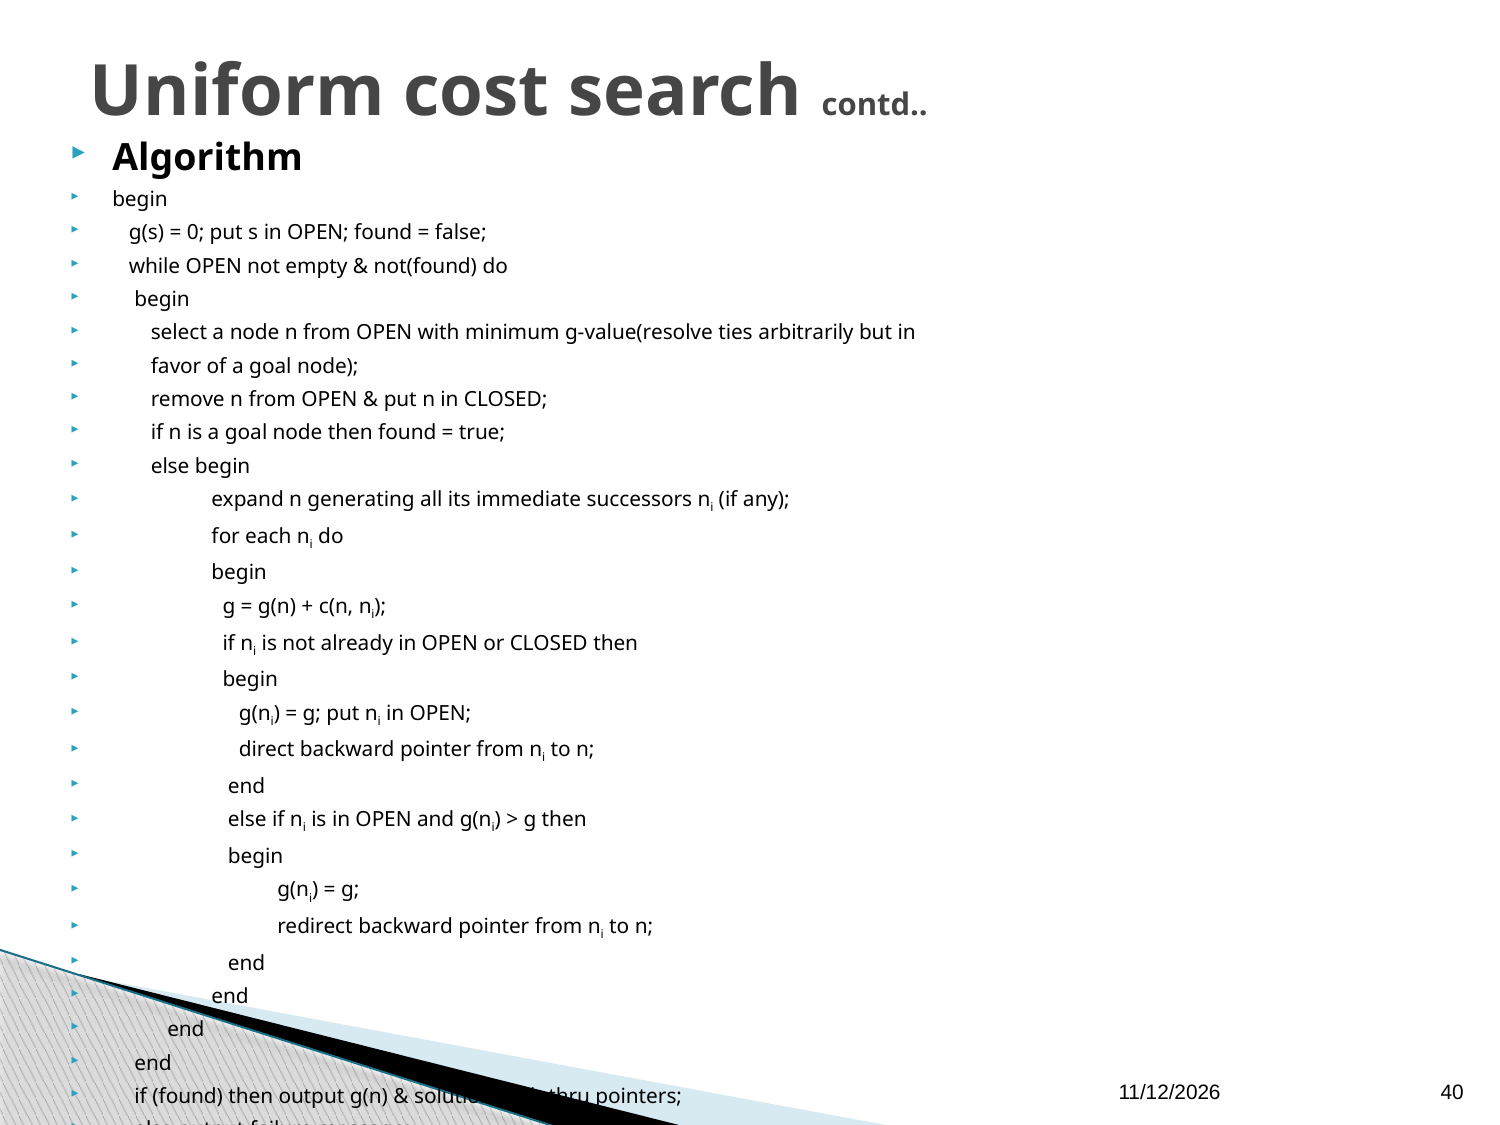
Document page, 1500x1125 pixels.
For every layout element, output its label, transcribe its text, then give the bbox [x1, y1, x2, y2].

list Algorithm begin g(s) = 0; put s in OPEN; found = false; while OPEN not empty & not(found) do begin select a node n from OPEN with minimum g-value(resolve ties arbitrarily but in favor of a goal node); remove n from OPEN & put n in CLOSED; if n is a goal node then found = true; else begin expand n generating all its immediate successors ni (if any); for each ni do begin g = g(n) + c(n, ni); if ni is not already in OPEN or CLOSED then begin g(ni) = g; put ni in OPEN; direct backward pointer from ni to n; end else if ni is in OPEN and g(ni) > g then begin g(ni) = g; redirect backward pointer from ni to n; end end end end if (found) then output g(n) & solution path thru pointers; else output failure message; end [37, 124, 1463, 1051]
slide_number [1103, 1051, 1418, 1112]
slide_number 40 [1418, 1051, 1479, 1112]
title Uniform cost search contd.. [75, 37, 1425, 138]
